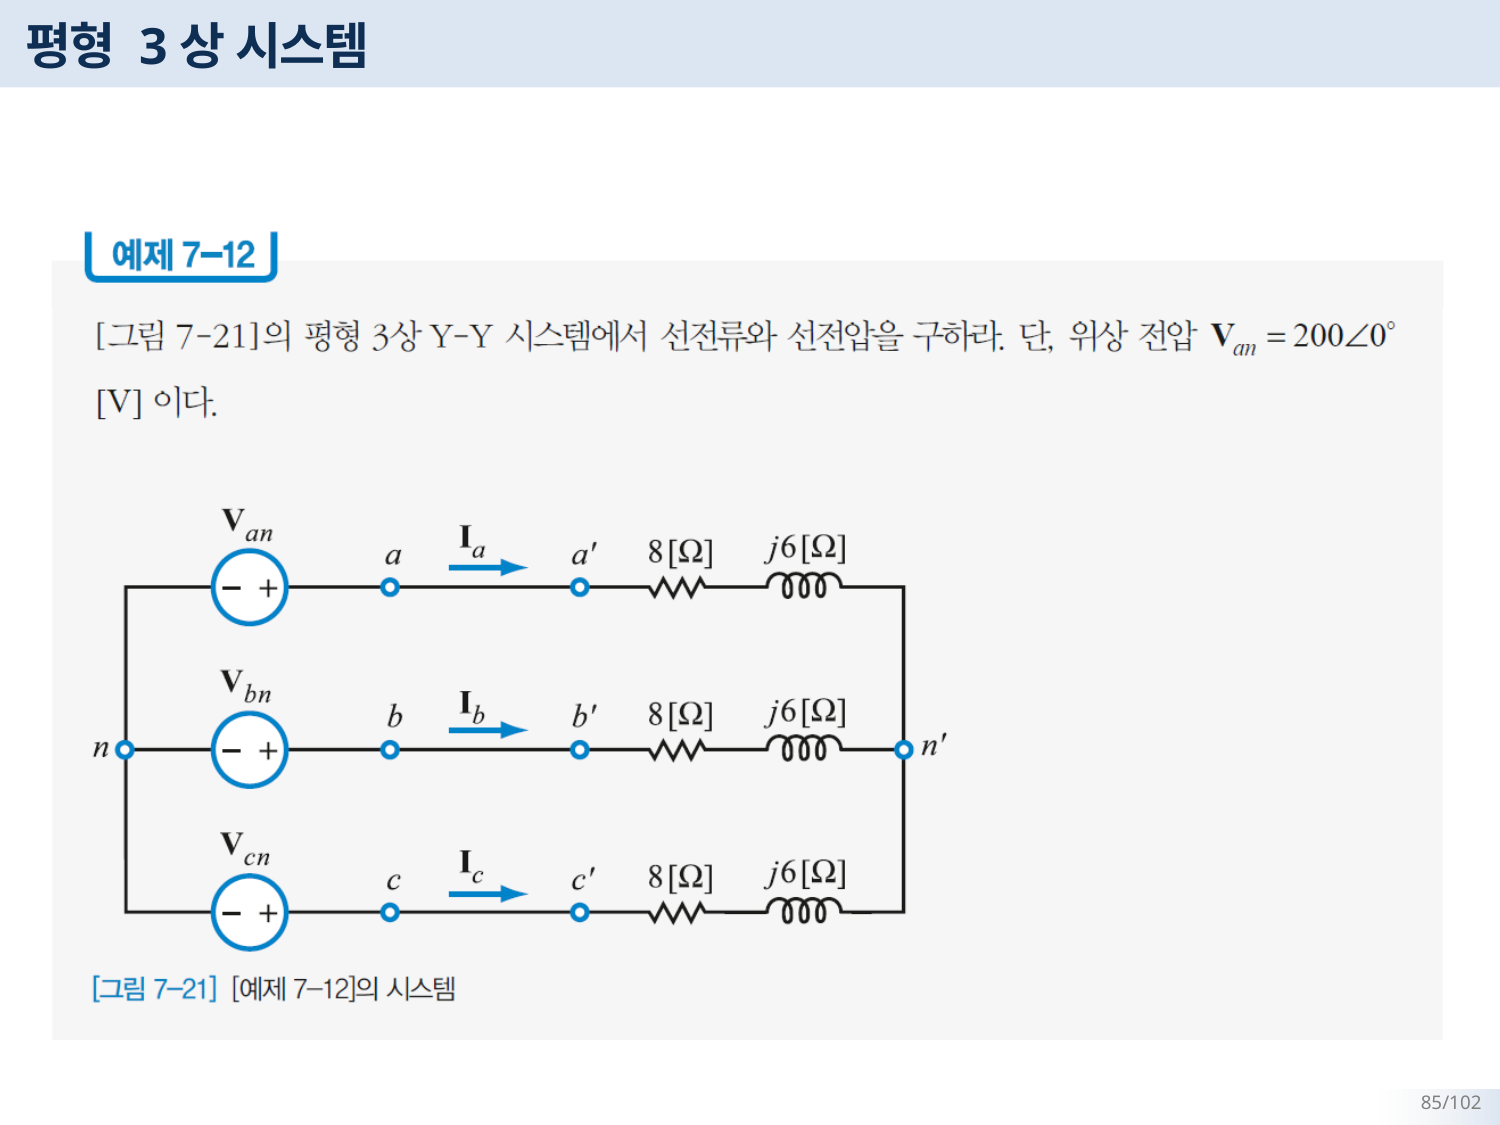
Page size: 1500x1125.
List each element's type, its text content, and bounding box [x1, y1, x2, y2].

picture [37, 218, 1465, 1040]
title 평형 3상 시스템 [10, 5, 1288, 84]
